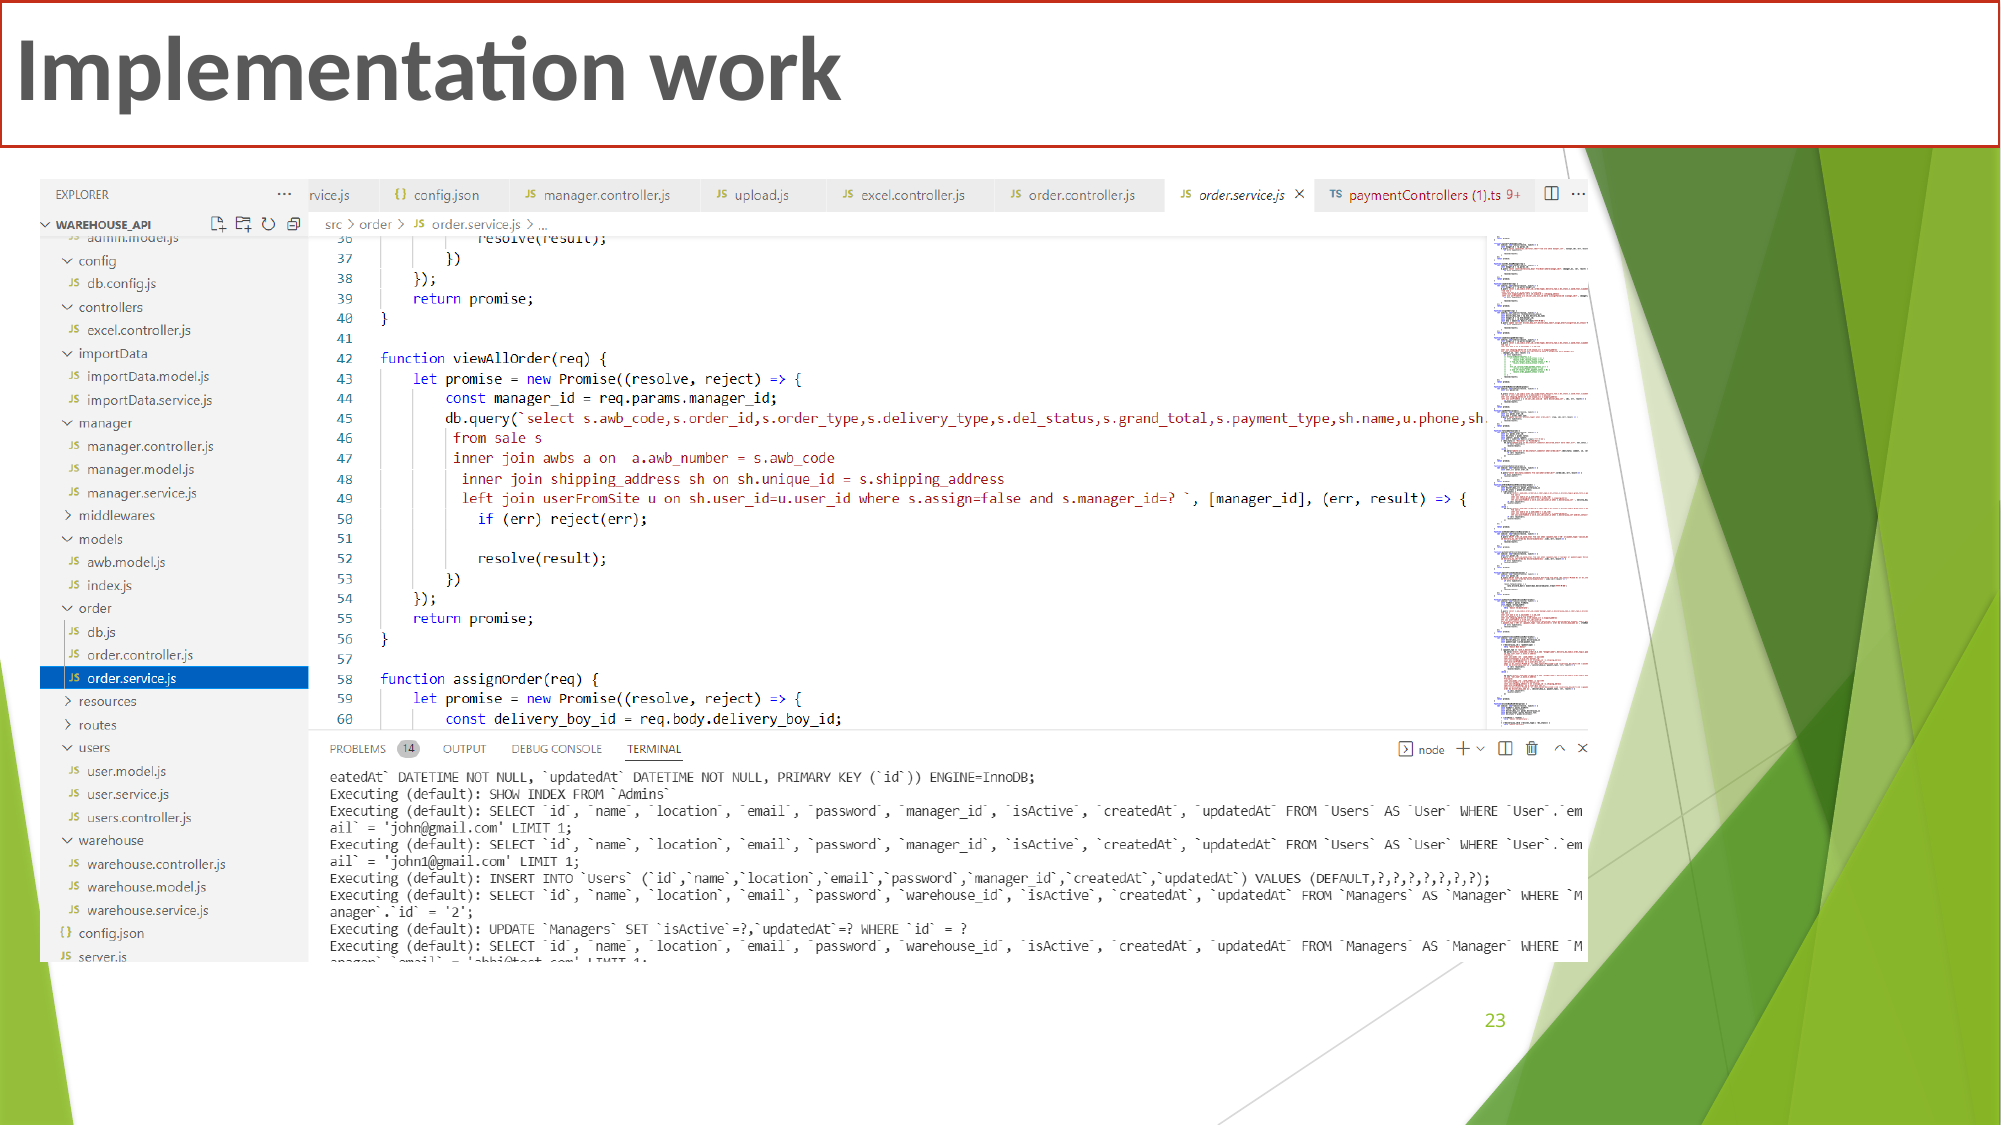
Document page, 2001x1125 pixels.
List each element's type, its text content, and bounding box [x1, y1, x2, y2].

list [0, 146, 2000, 1125]
slide_number 23 [1409, 991, 1522, 1051]
title Implementation work [0, 0, 2000, 146]
picture [39, 179, 1588, 962]
